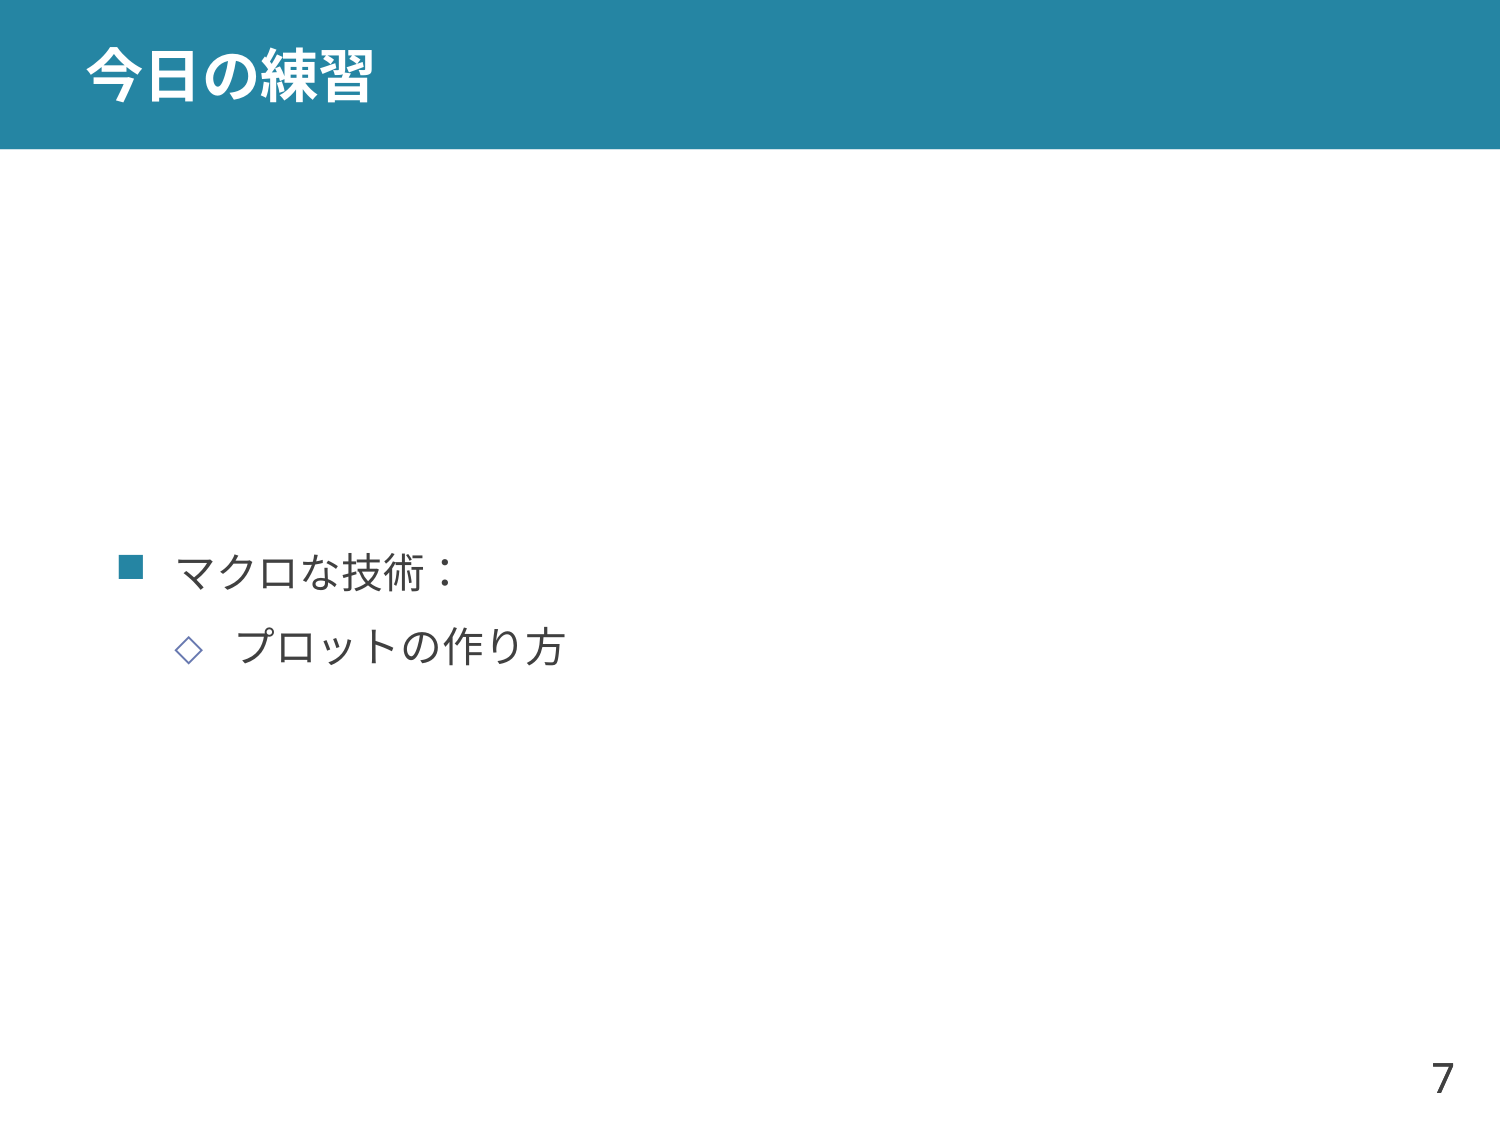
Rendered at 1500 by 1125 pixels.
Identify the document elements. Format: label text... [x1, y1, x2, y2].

list マクロな技術： プロットの作り方 [100, 178, 1459, 1036]
title 今日の練習 [70, 0, 1500, 150]
